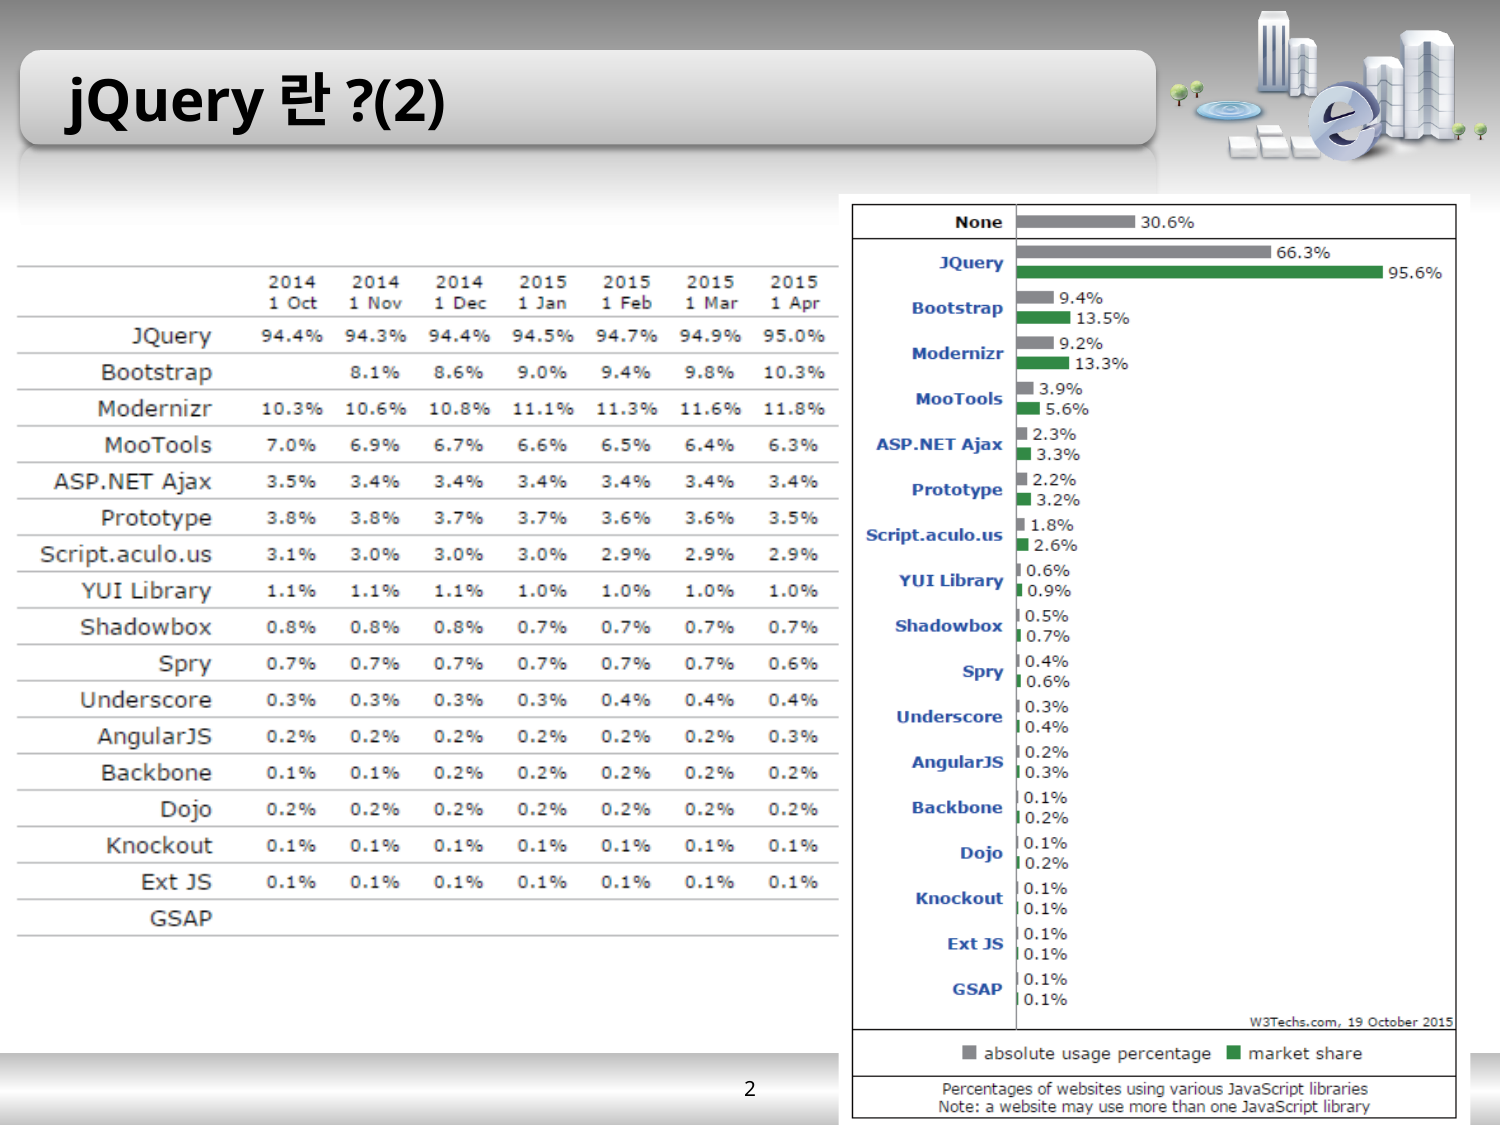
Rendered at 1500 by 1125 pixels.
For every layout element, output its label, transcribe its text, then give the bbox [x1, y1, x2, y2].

title jQuery란?(2) [52, 55, 1404, 156]
picture [1170, 11, 1487, 177]
picture [0, 46, 1471, 1125]
